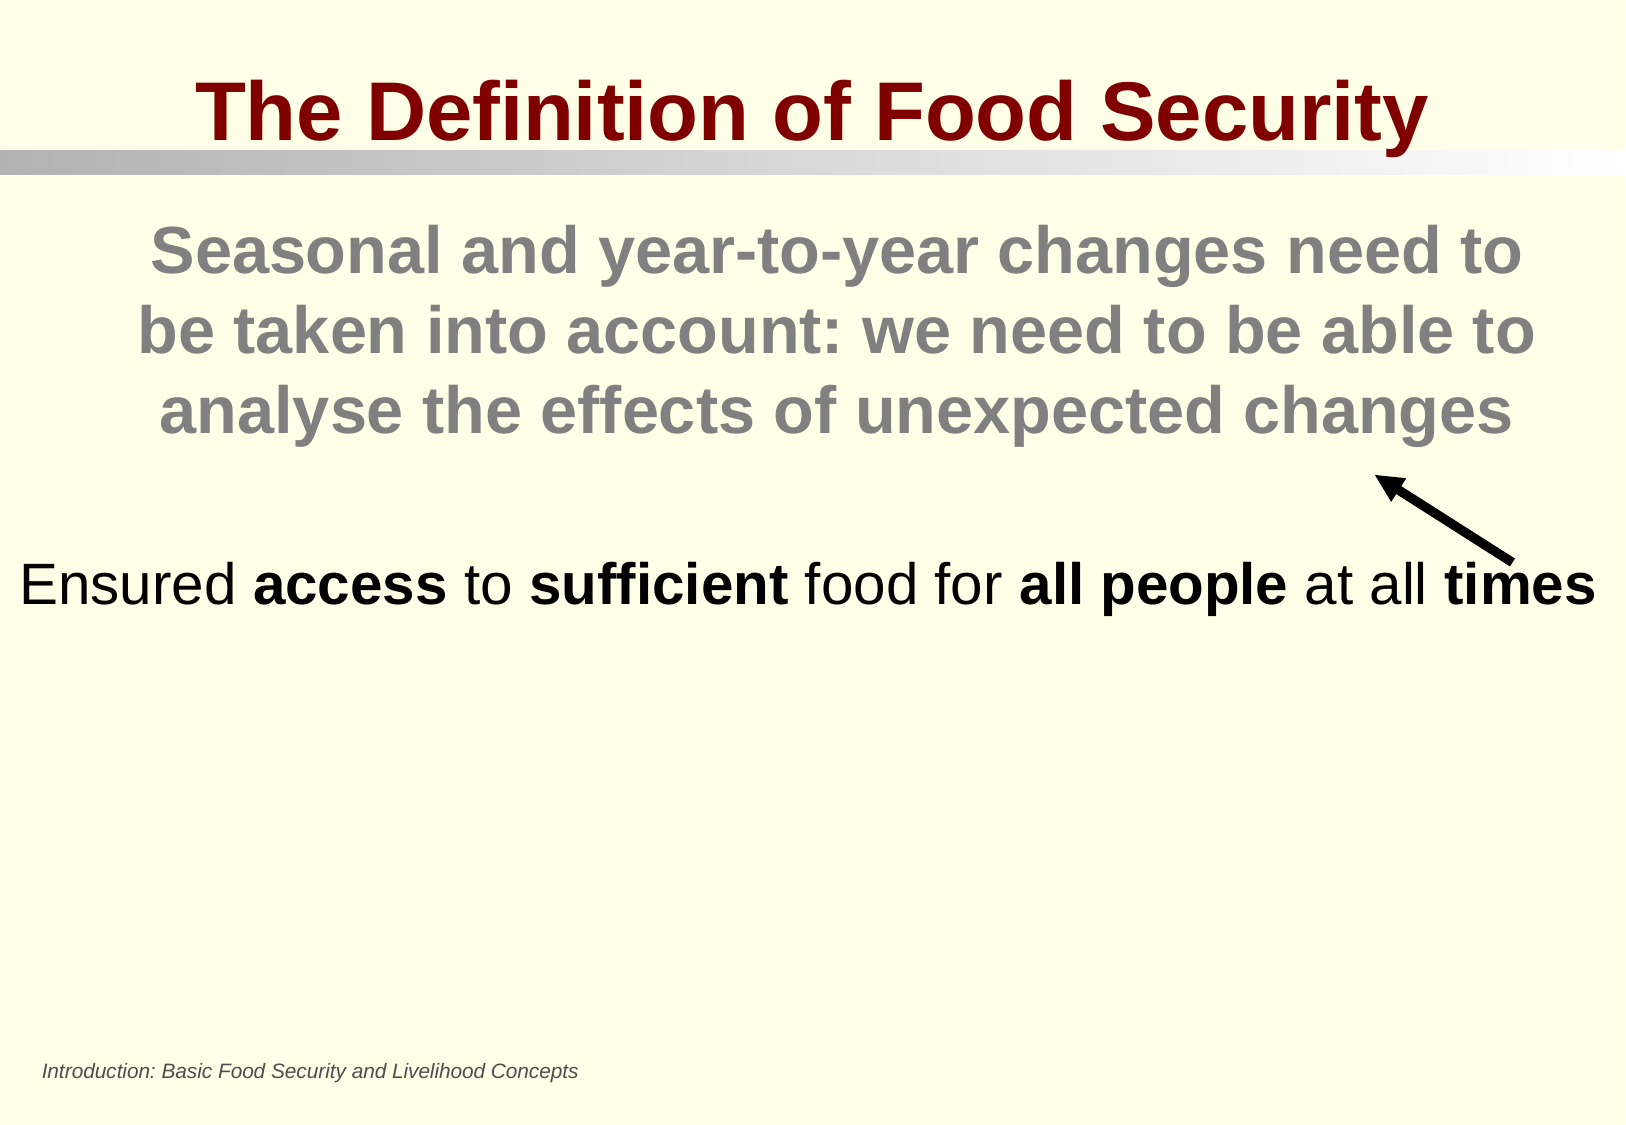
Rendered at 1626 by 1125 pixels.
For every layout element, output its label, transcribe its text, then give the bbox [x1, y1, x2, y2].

text_box Introduction: Basic Food Security and Livelihood Concepts [27, 1050, 600, 1091]
text_box Seasonal and year-to-year changes need to be taken into account: we need to be able to analyse the effects of unexpected changes [112, 199, 1563, 455]
text_box [1374, 474, 1513, 563]
text_box [0, 149, 1625, 175]
text_box Ensured access to sufficient food for all people at all times [4, 538, 1612, 624]
text_box The Definition of Food Security [12, 50, 1613, 165]
